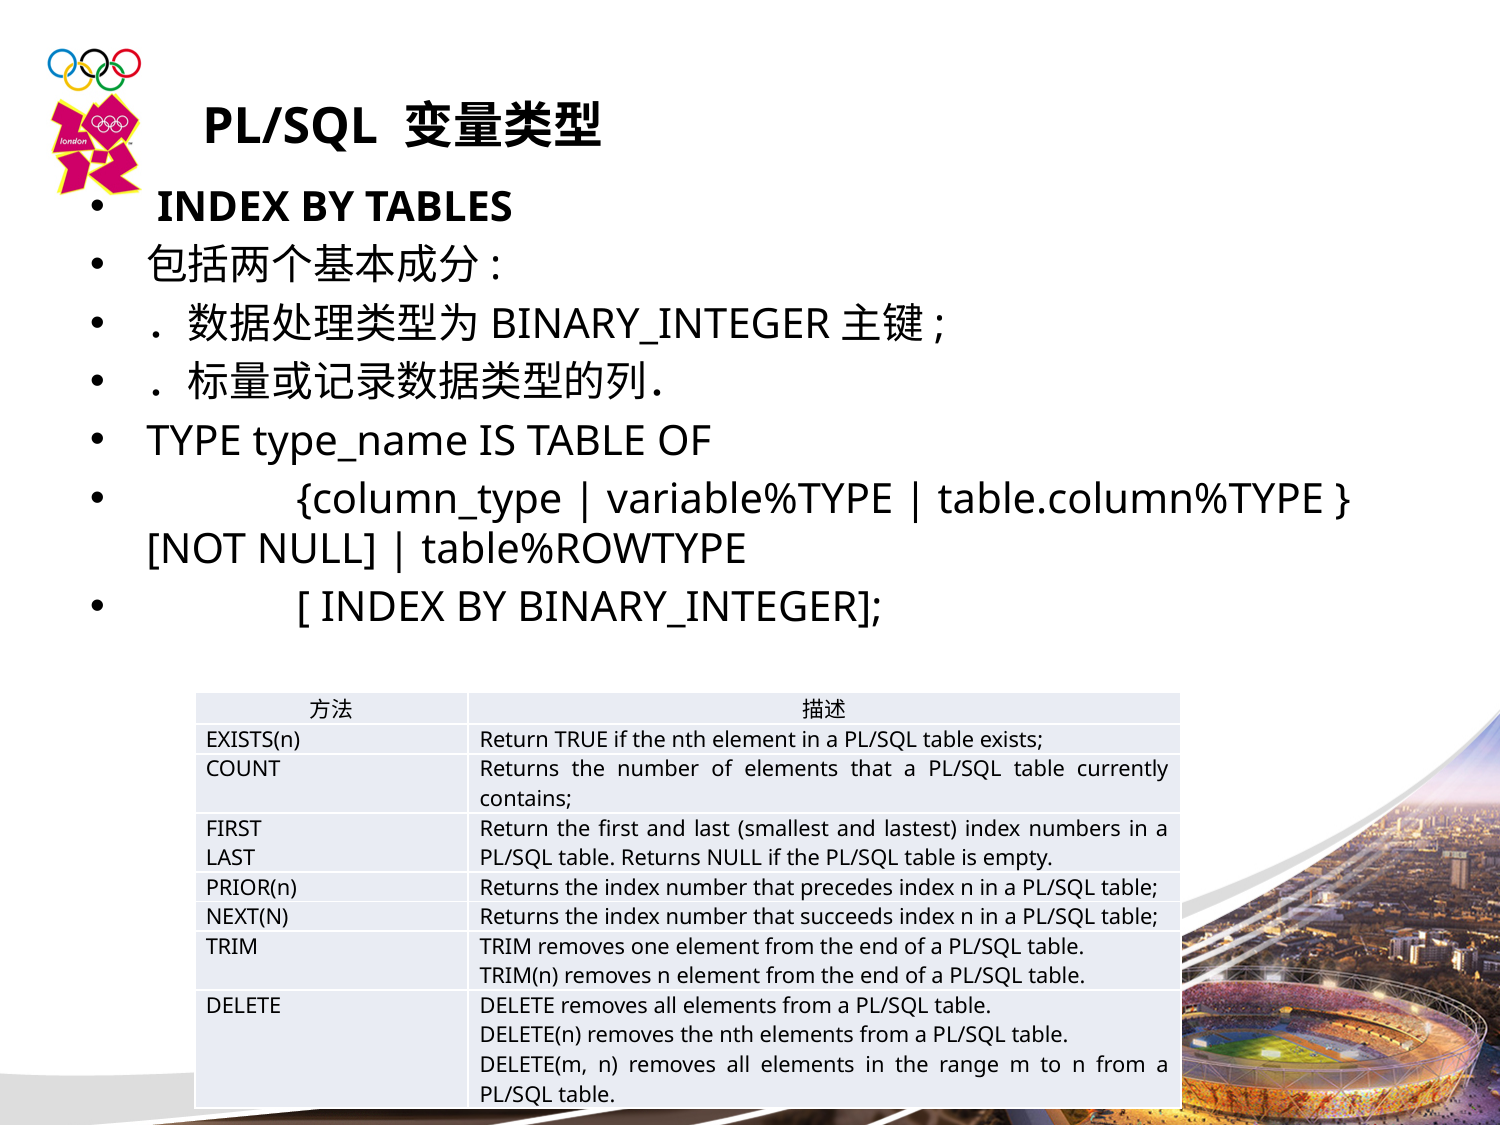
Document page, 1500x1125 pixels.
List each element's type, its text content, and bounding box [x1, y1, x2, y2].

table_cell Returns the index number that succeeds index n in a PL/SQL table; [469, 902, 1180, 930]
table_header 描述 [469, 693, 1180, 723]
table_cell TRIM [196, 932, 467, 989]
table_cell FIRST LAST [196, 814, 467, 871]
list INDEX BY TABLES 包括两个基本成分: ．数据处理类型为BINARY_INTEGER主键; ．标量或记录数据类型的列． TYPE type_name IS TABLE OF {column_type | variable%TYPE | table.column%TYPE } [NOT NULL] | table%ROWTYPE [ INDEX BY BINARY_INTEGER]; [75, 172, 1425, 1125]
table_cell DELETE removes all elements from a PL/SQL table. DELETE(n) removes the nth elements from a PL/SQL table. DELETE(m, n) removes all elements in the range m to n from a PL/SQL table. [469, 991, 1180, 1107]
title PL/SQL 变量类型 [187, 35, 1090, 172]
table_cell Return the first and last (smallest and lastest) index numbers in a PL/SQL table. Returns NULL if the PL/SQL table is empty. [469, 814, 1180, 871]
table_cell PRIOR(n) [196, 873, 467, 901]
table_cell COUNT [196, 755, 467, 812]
table_cell Return TRUE if the nth element in a PL/SQL table exists; [469, 725, 1180, 753]
picture [0, 0, 1500, 1125]
table_cell Returns the number of elements that a PL/SQL table currently contains; [469, 755, 1180, 812]
table_header 方法 [196, 693, 467, 723]
table_cell DELETE [196, 991, 467, 1107]
table_cell Returns the index number that precedes index n in a PL/SQL table; [469, 873, 1180, 901]
table_cell TRIM removes one element from the end of a PL/SQL table. TRIM(n) removes n element from the end of a PL/SQL table. [469, 932, 1180, 989]
table_cell NEXT(N) [196, 902, 467, 930]
table_cell EXISTS(n) [196, 725, 467, 753]
